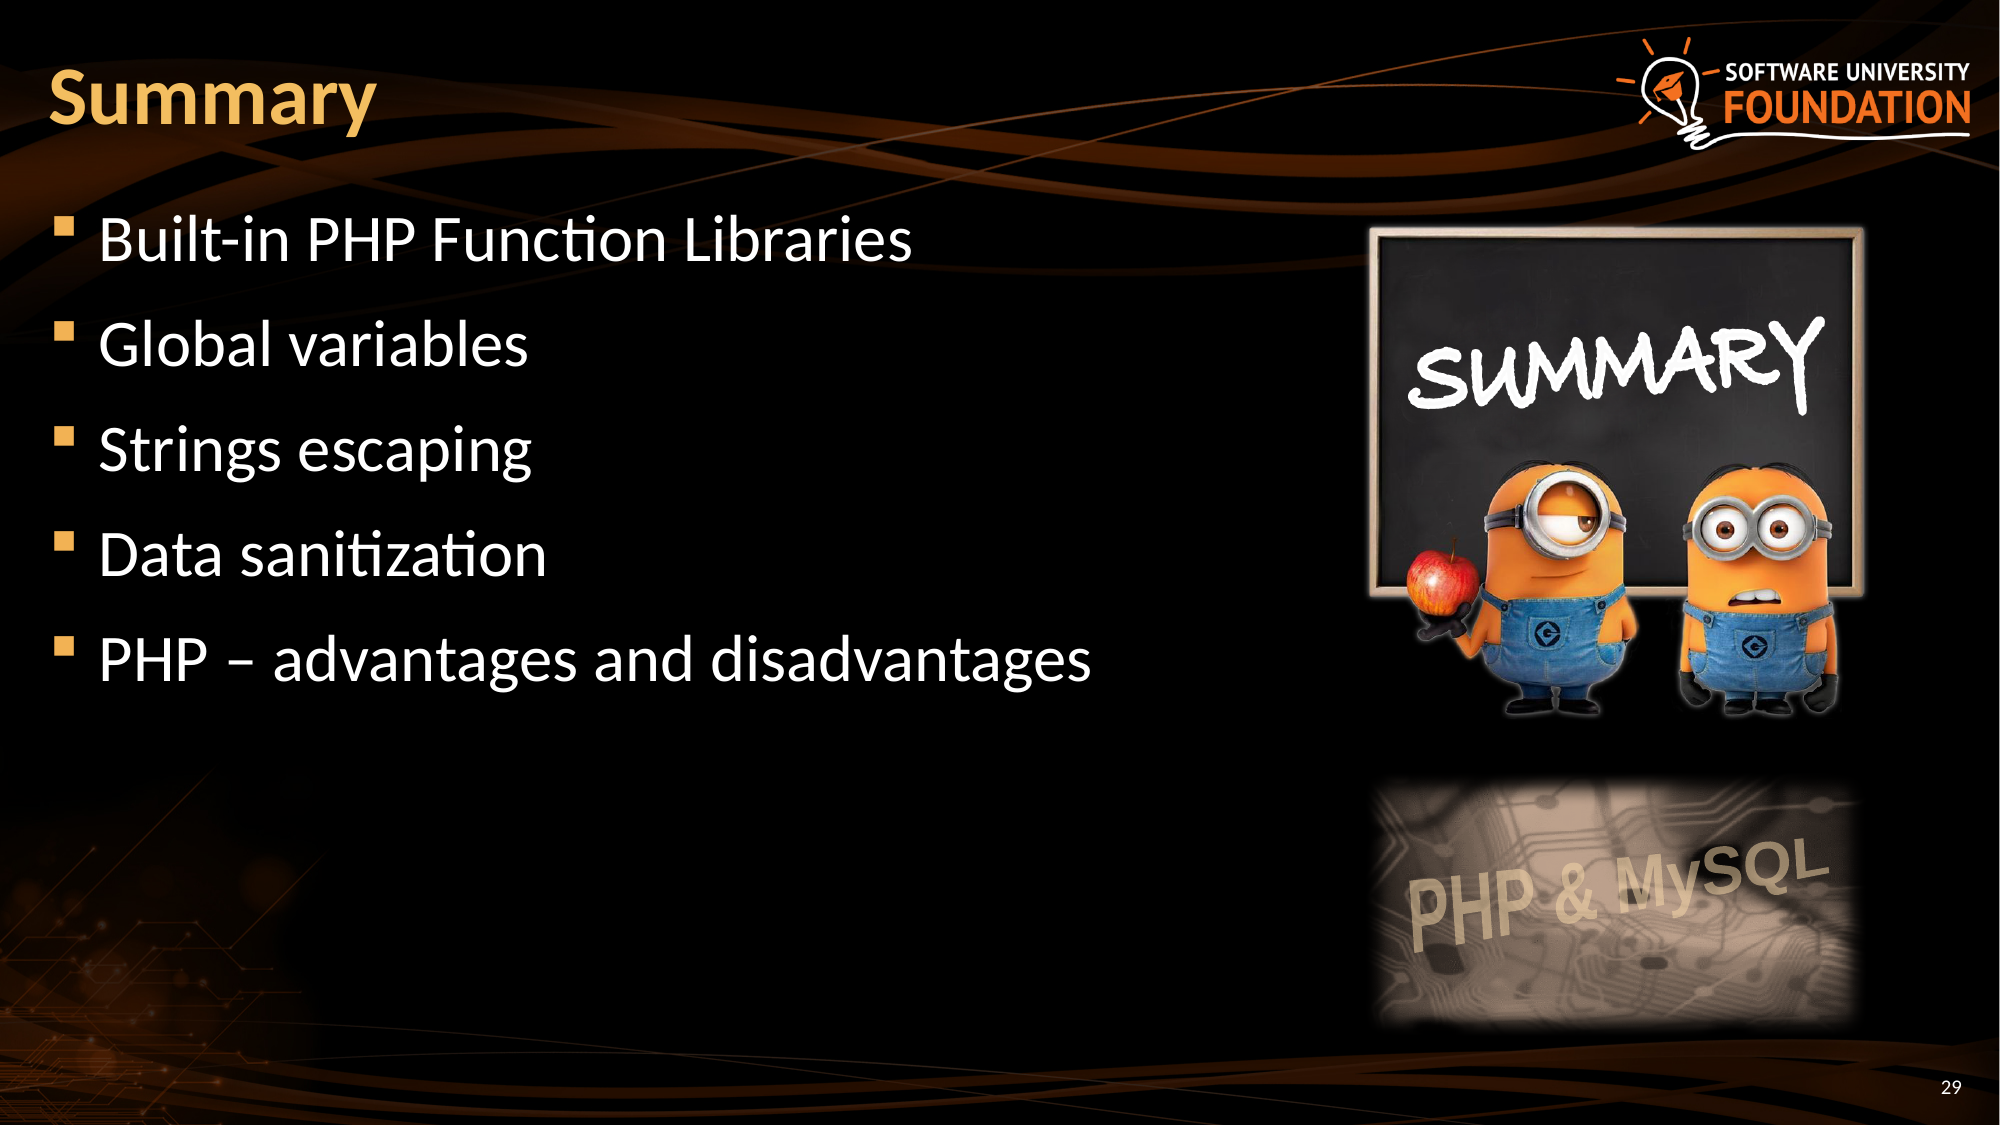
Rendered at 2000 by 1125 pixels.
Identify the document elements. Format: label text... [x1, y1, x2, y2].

picture [0, 0, 2000, 1125]
title Summary [30, 6, 1602, 189]
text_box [1363, 770, 1869, 1038]
list Built-in PHP Function Libraries Global variables Strings escaping Data sanitization PHP – advantages and disadvantages [31, 188, 1968, 1103]
